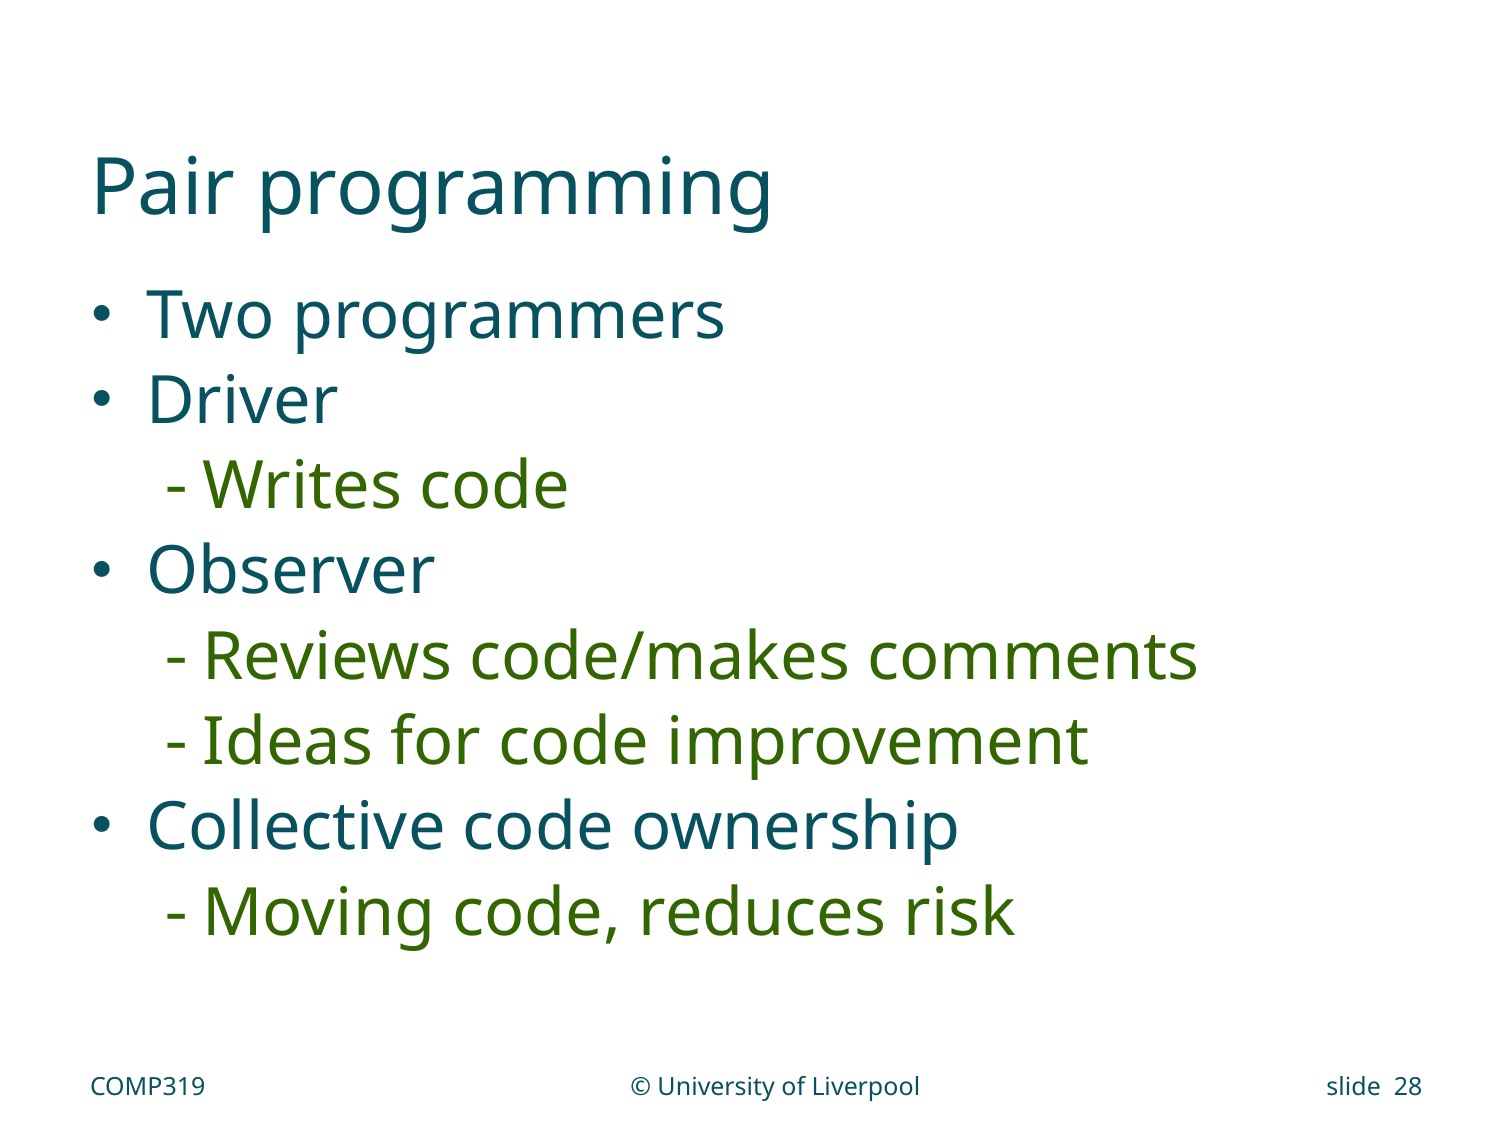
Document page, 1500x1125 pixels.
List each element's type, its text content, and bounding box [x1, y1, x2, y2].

list Two programmers Driver Writes code Observer Reviews code/makes comments Ideas for code improvement Collective code ownership Moving code, reduces risk [75, 273, 1363, 1024]
title Pair programming [75, 128, 1425, 237]
footer COMP319 [74, 1062, 575, 1125]
slide_number slide 28 [1212, 1062, 1438, 1113]
slide_number © University of Liverpool [600, 1062, 951, 1125]
